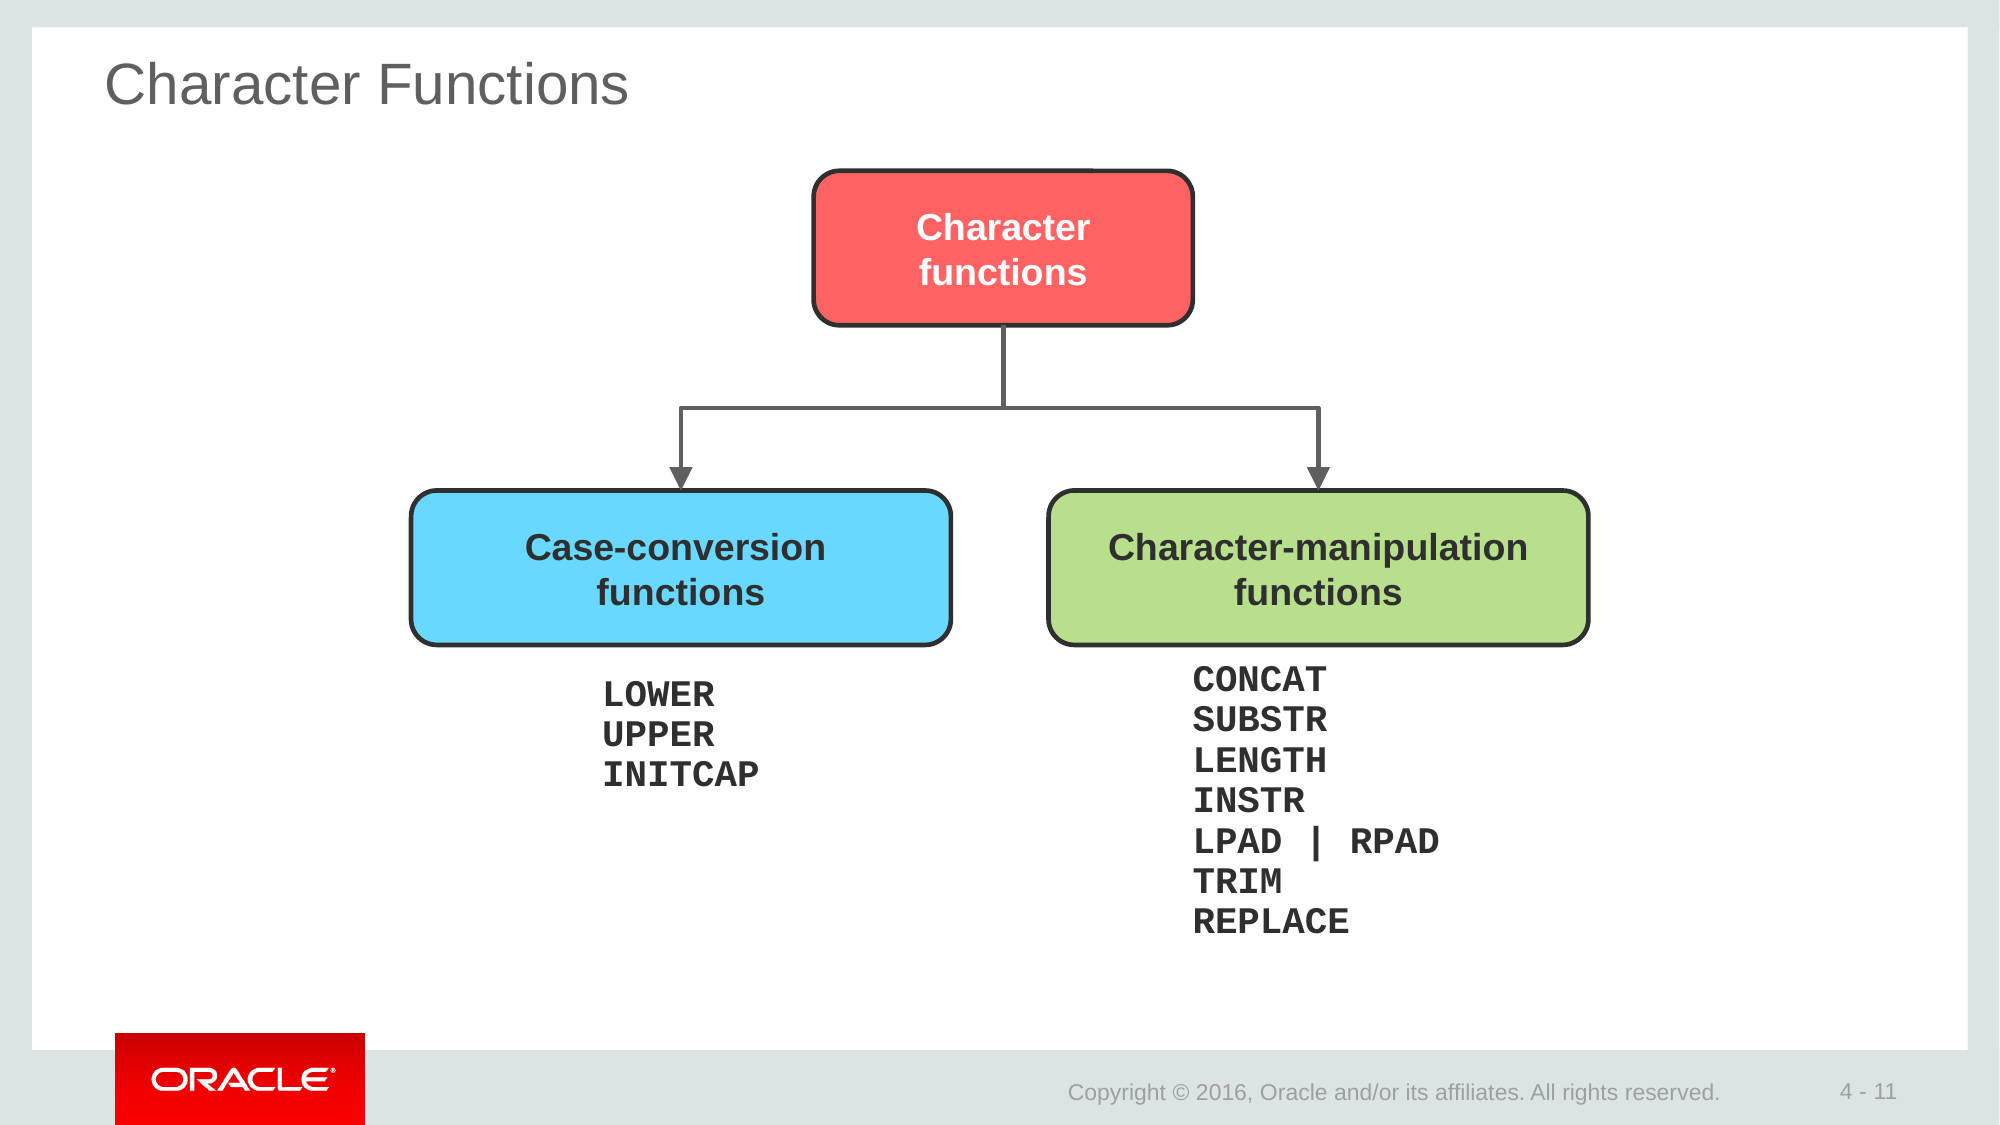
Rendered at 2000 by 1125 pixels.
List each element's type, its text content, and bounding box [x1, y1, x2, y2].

title Character Functions [101, 43, 1898, 188]
picture [115, 1033, 365, 1125]
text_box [410, 170, 1589, 955]
